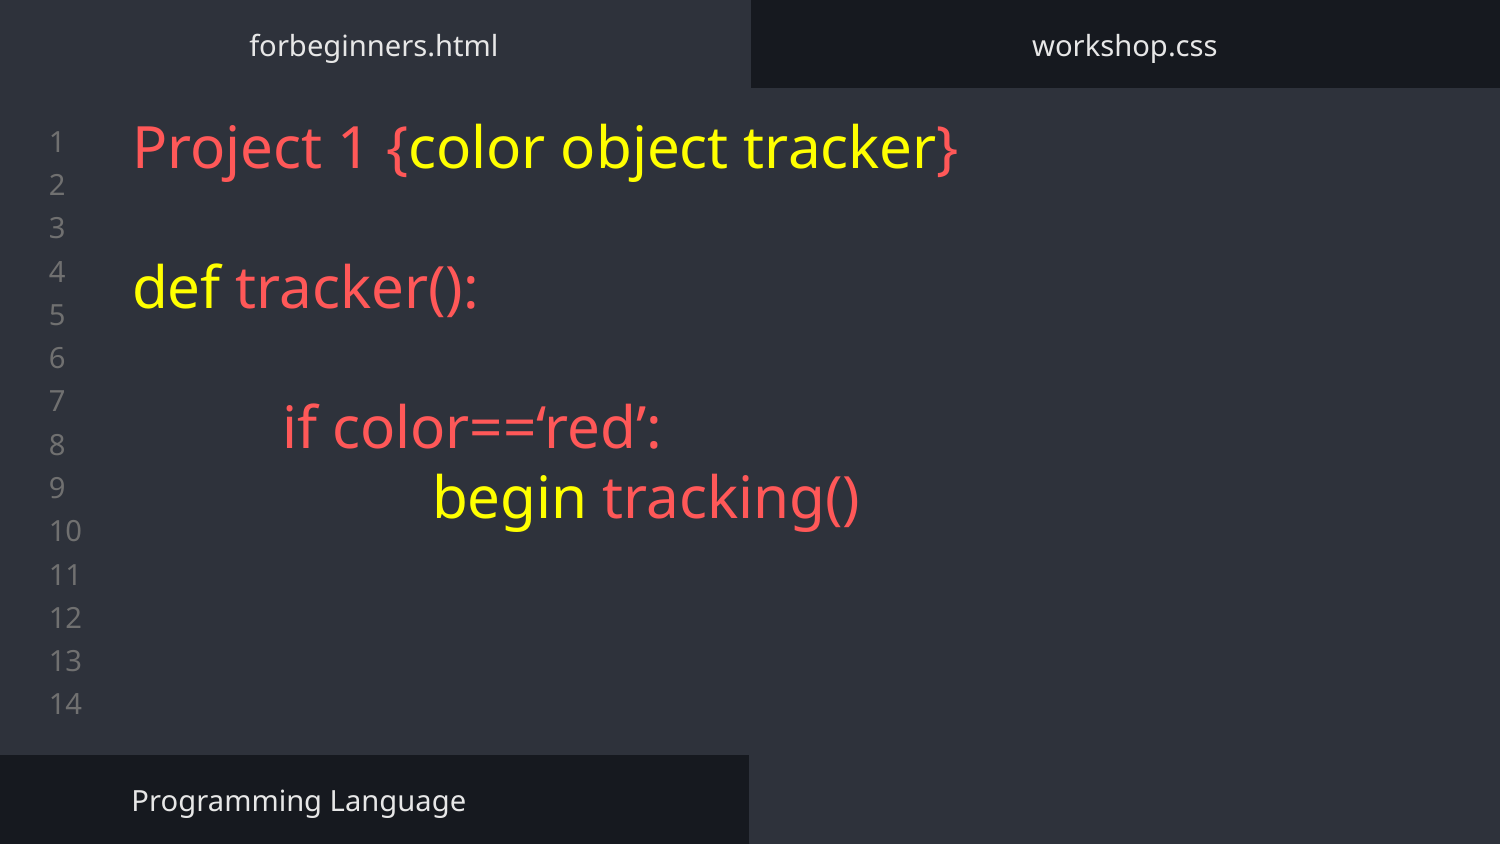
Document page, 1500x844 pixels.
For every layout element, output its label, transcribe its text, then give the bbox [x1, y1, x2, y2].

title Project 1 {color object tracker} def tracker(): if color==‘red’: begin tracking() [116, 95, 1383, 190]
text_box workshop.css [749, 15, 1500, 74]
text_box forbeginners.html [0, 15, 749, 74]
text_box Programming Language [116, 770, 915, 829]
